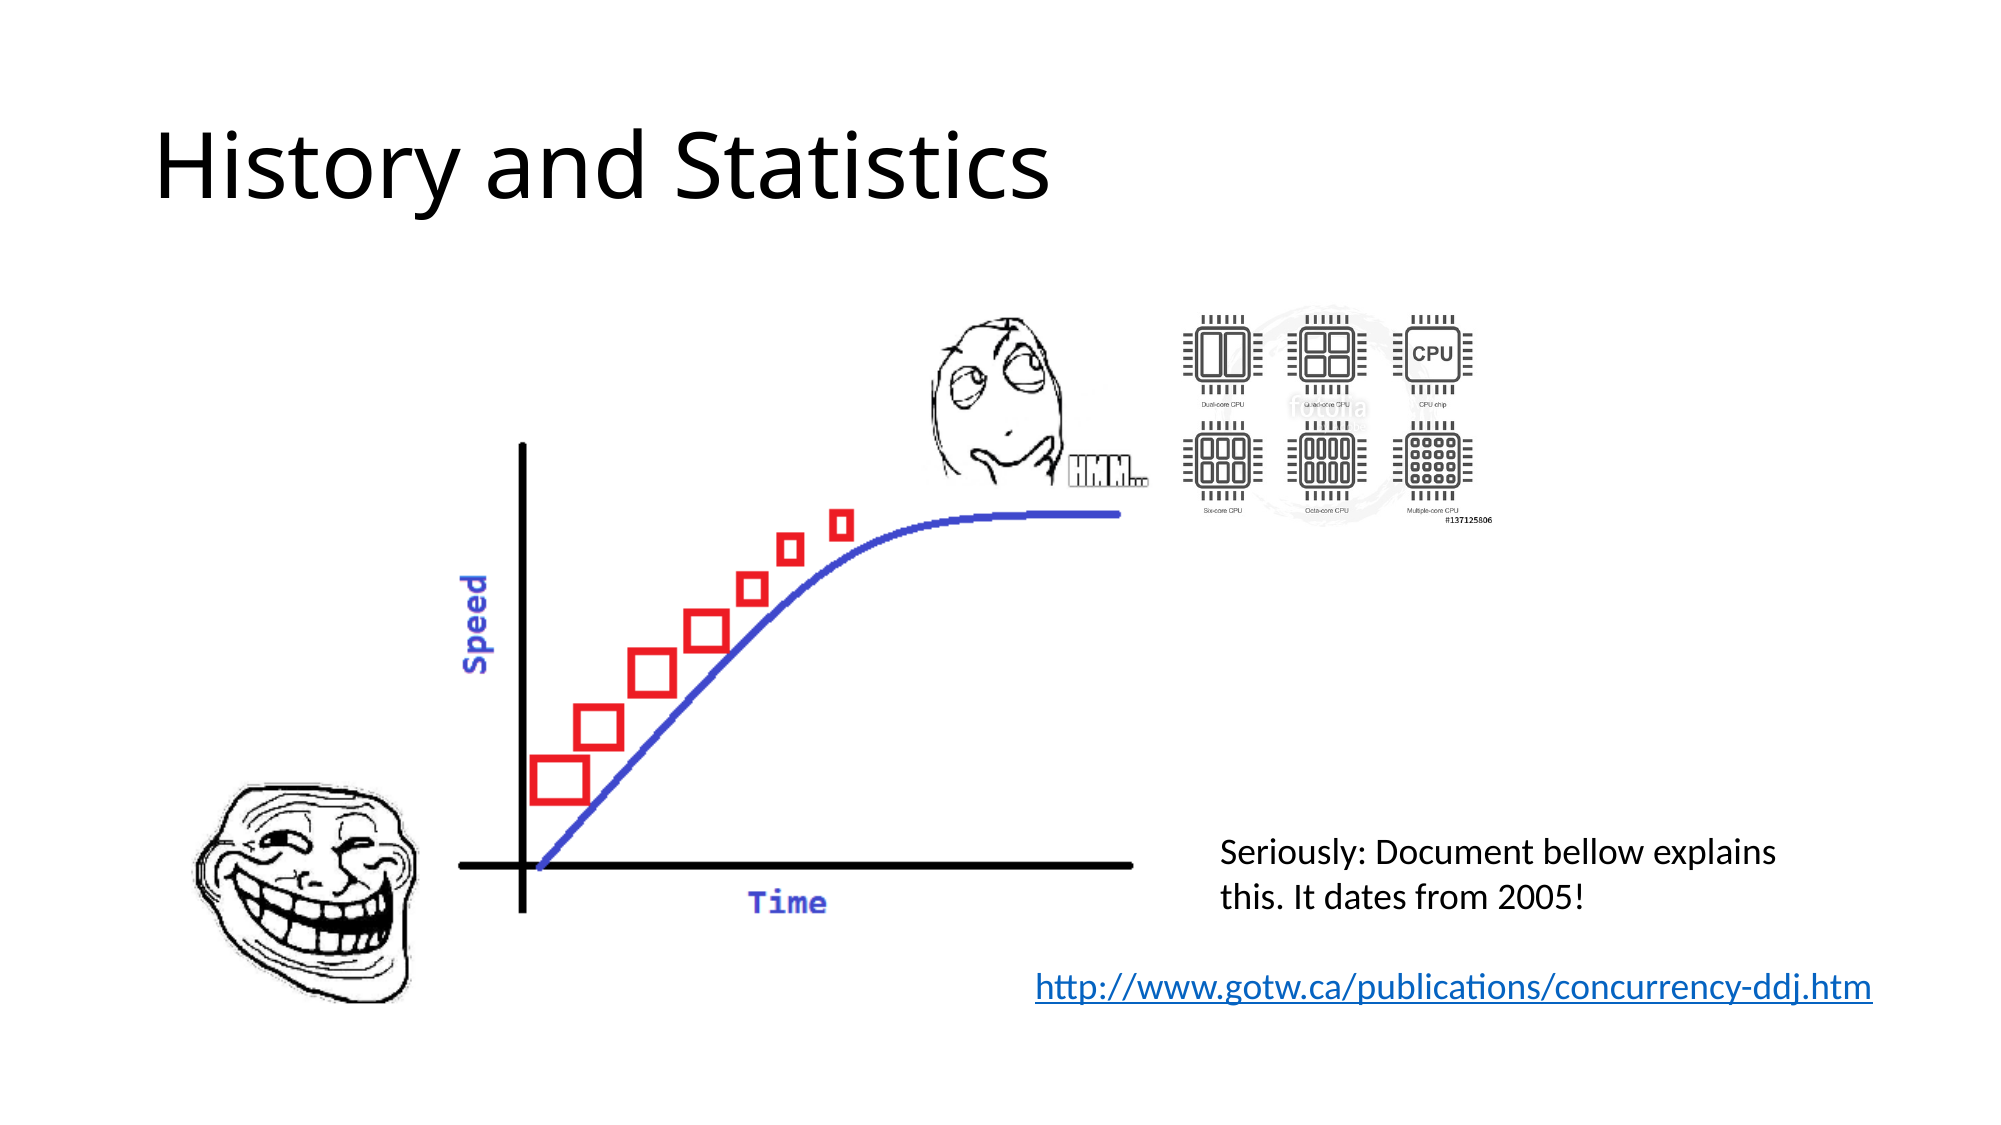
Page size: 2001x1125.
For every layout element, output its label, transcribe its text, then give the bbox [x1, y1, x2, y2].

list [190, 301, 1160, 1016]
text_box Seriously: Document bellow explains this. It dates from 2005! [1205, 819, 1863, 925]
text_box http://www.gotw.ca/publications/concurrency-ddj.htm [1160, 954, 1888, 1015]
title History and Statistics [137, 59, 1863, 278]
picture [1159, 301, 1496, 527]
